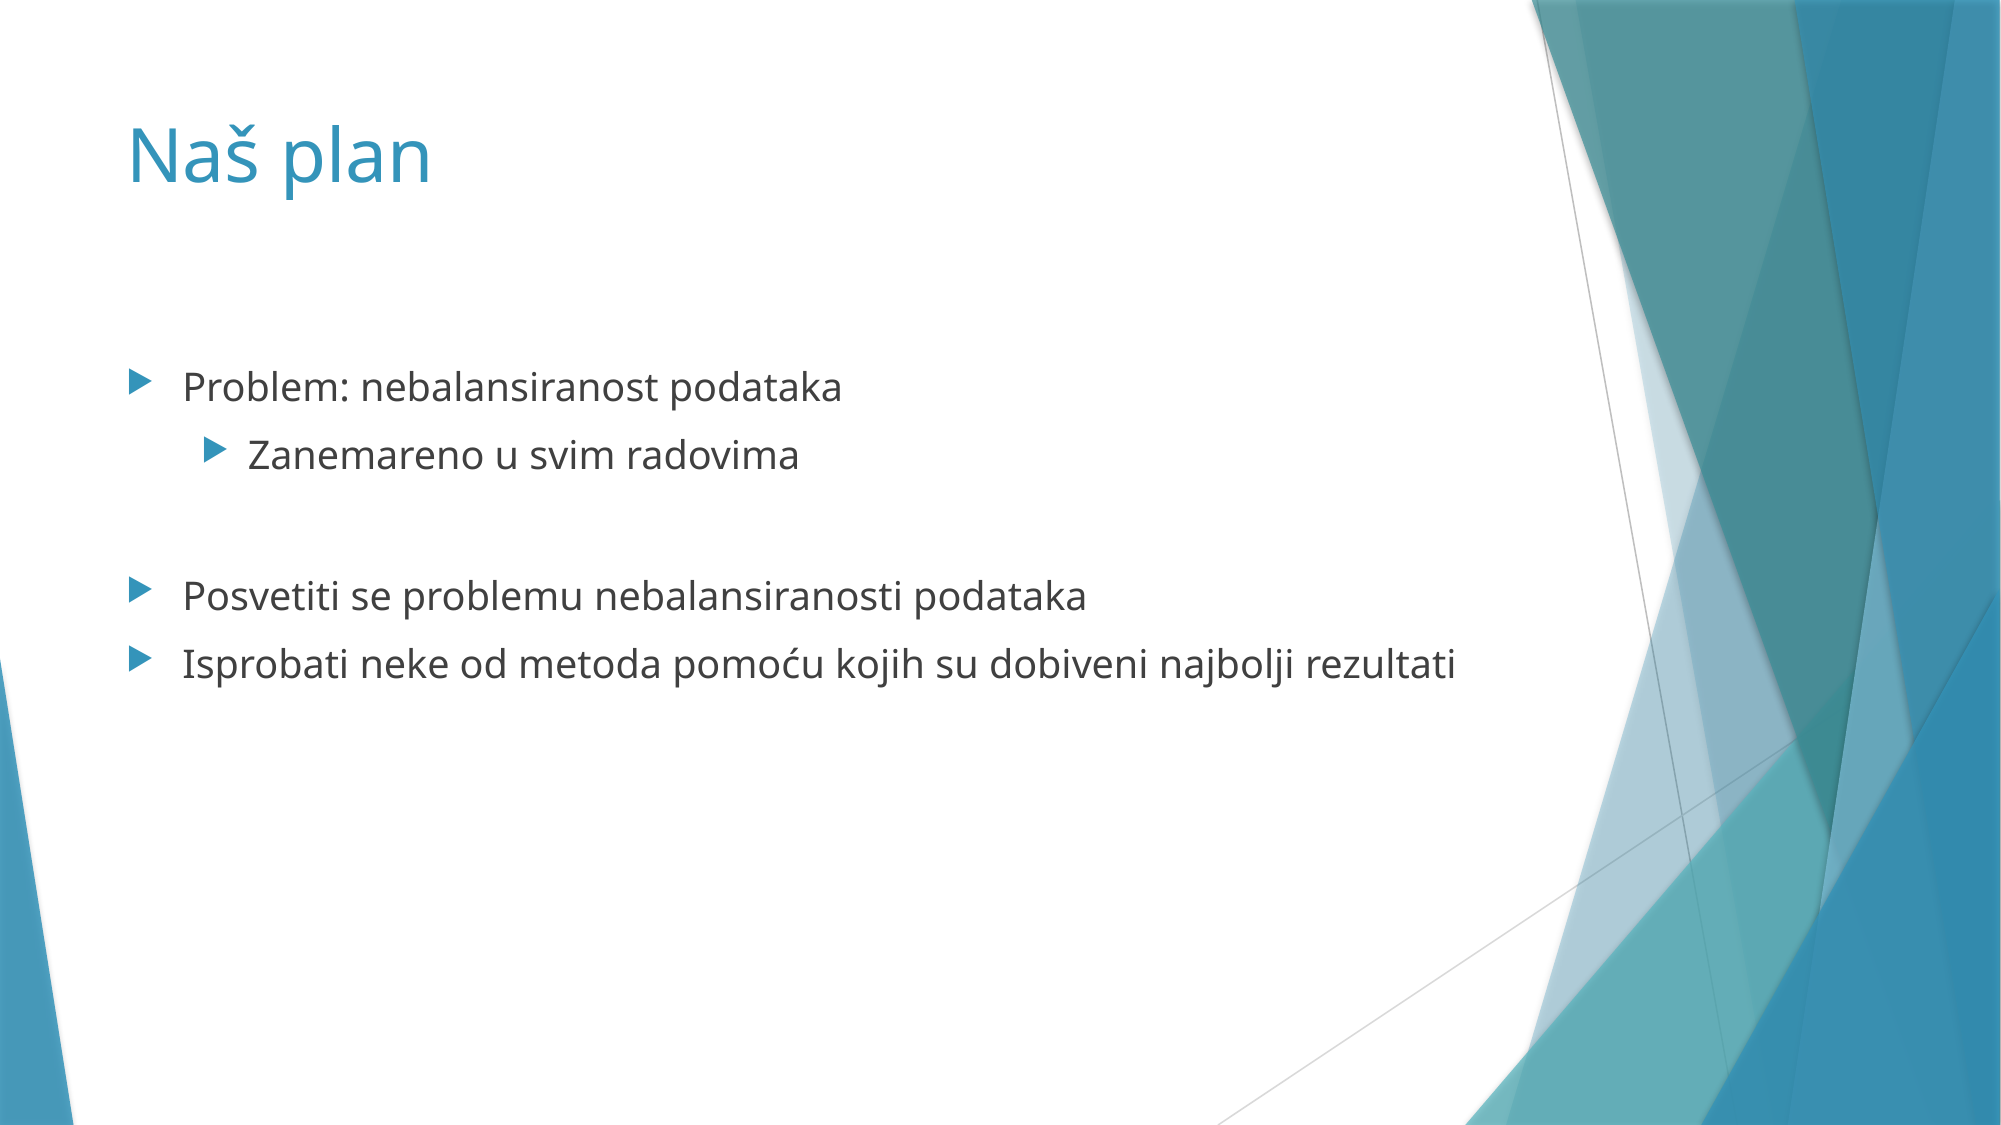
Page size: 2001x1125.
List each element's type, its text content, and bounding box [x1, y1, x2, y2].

title Naš plan [111, 99, 1522, 317]
list Problem: nebalansiranost podataka Zanemareno u svim radovima Posvetiti se problemu nebalansiranosti podataka Isprobati neke od metoda pomoću kojih su dobiveni najbolji rezultati [111, 354, 1522, 992]
